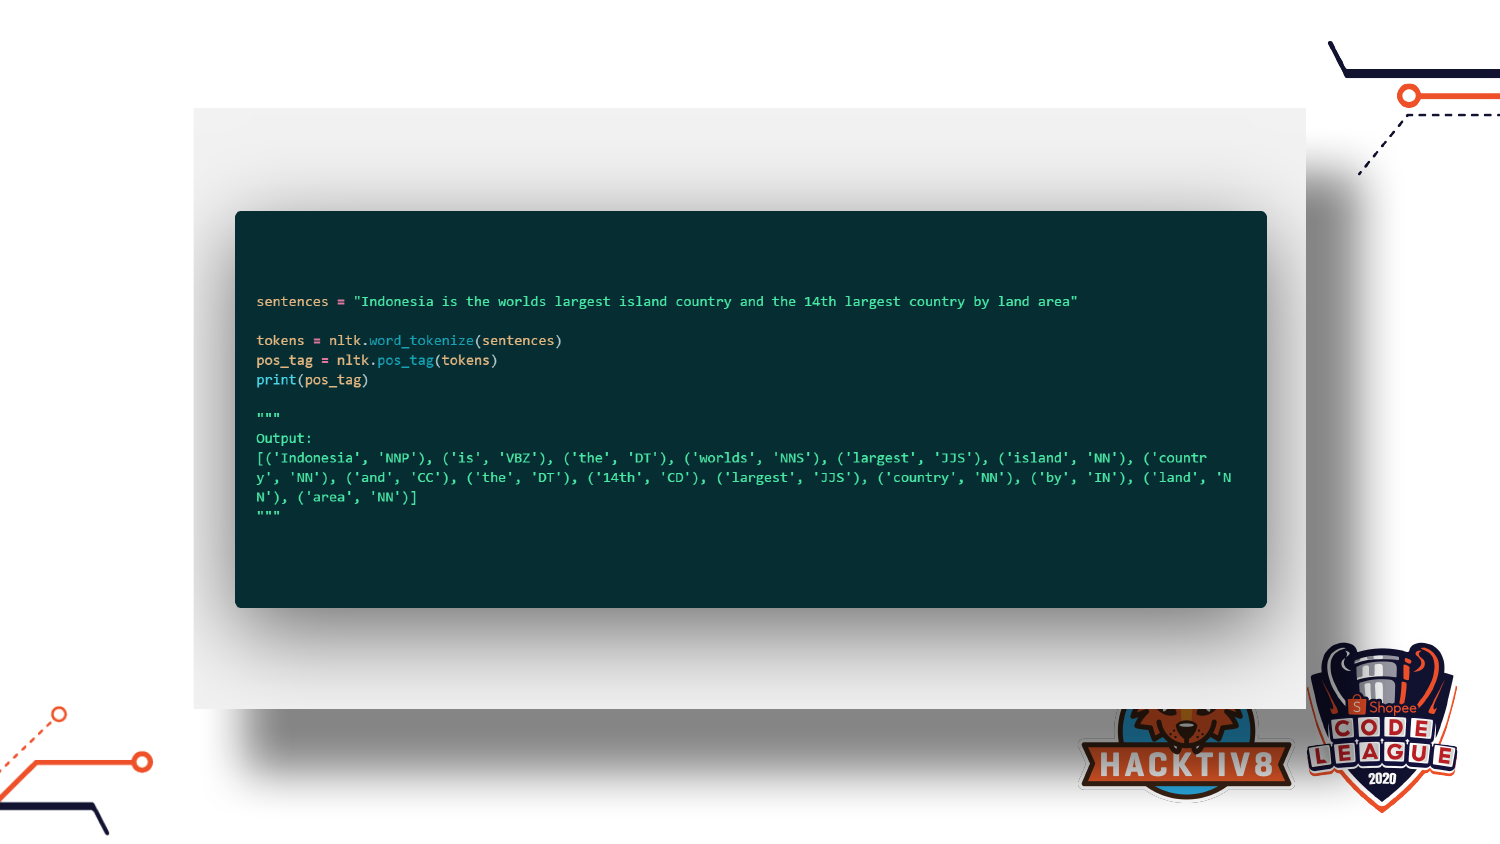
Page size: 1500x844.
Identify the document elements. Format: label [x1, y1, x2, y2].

picture [0, 623, 190, 844]
picture [193, 24, 1500, 821]
